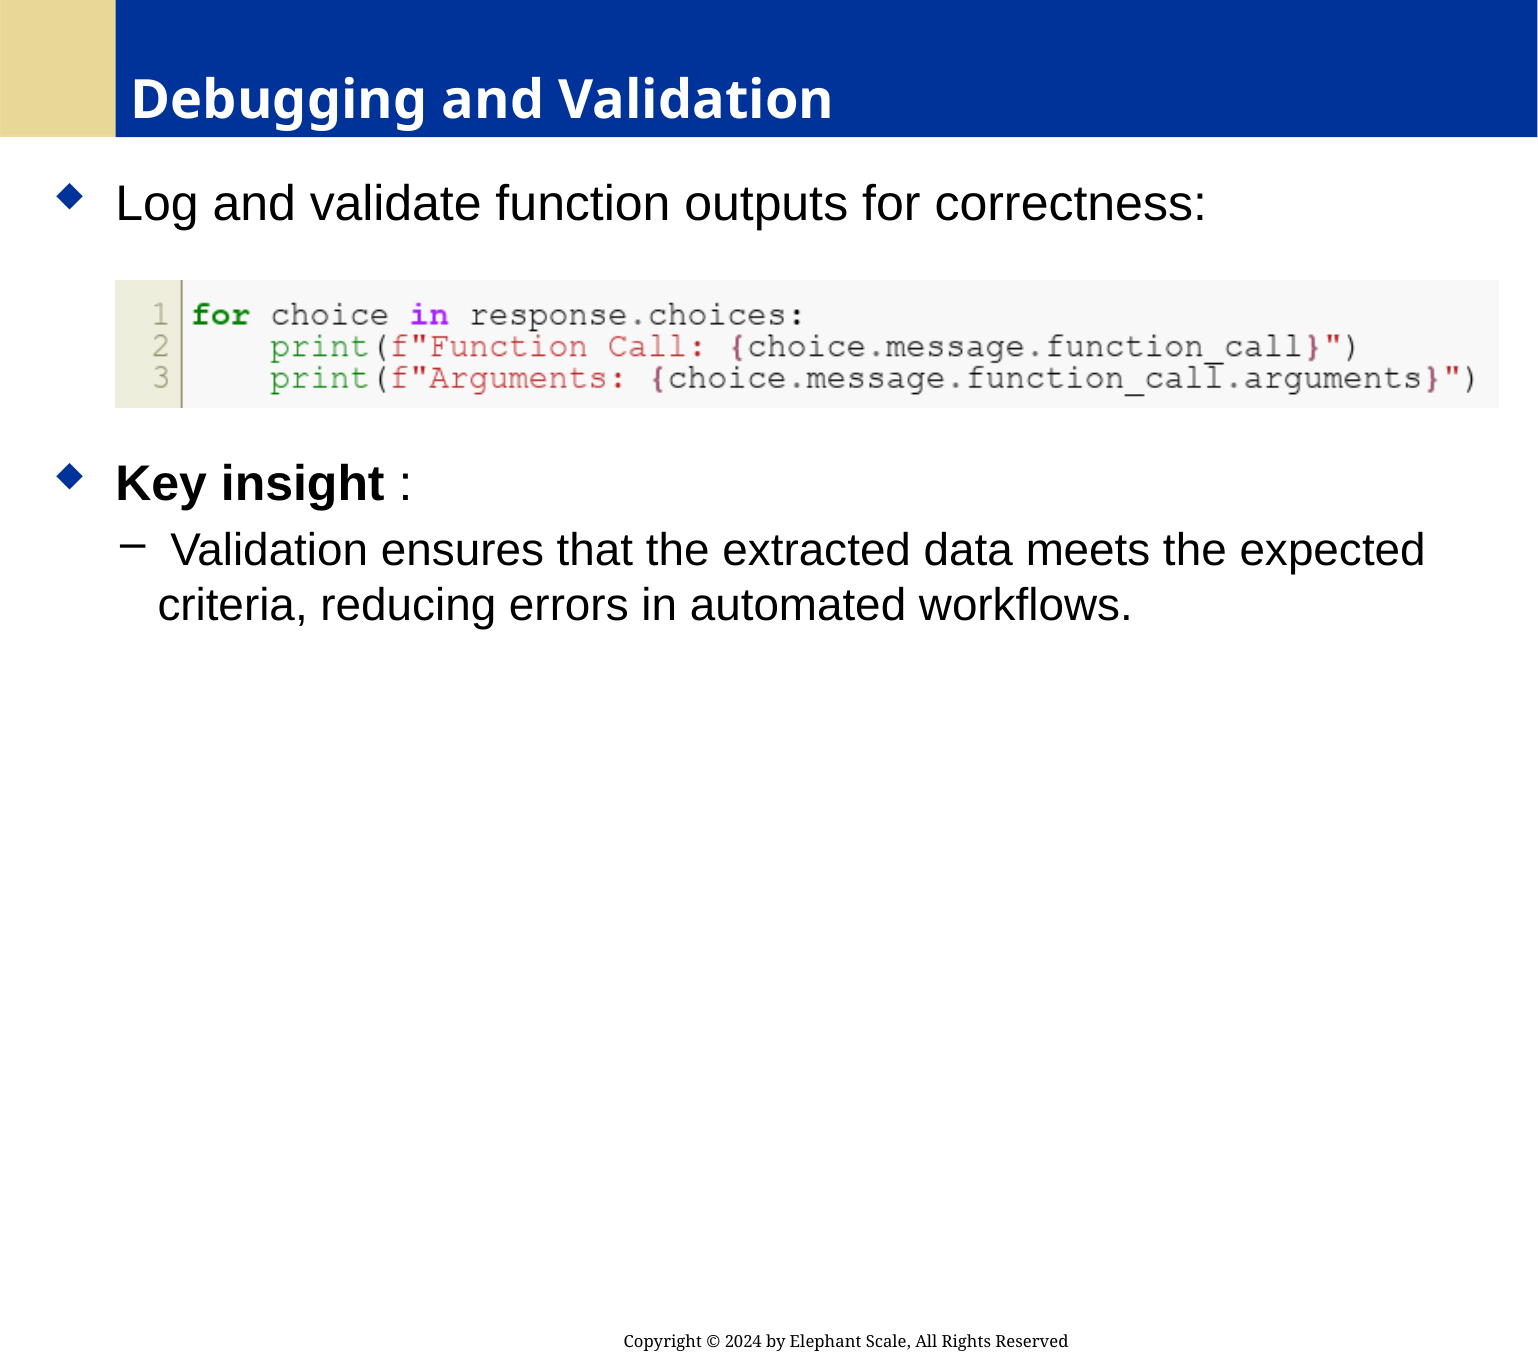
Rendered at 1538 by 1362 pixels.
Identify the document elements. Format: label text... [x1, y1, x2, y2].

title Debugging and Validation [115, 0, 1538, 138]
text_box Copyright © 2024 by Elephant Scale, All Rights Reserved [608, 1322, 1085, 1358]
picture [0, 0, 115, 137]
picture [115, 280, 1500, 409]
list Log and validate function outputs for correctness: Key insight : Validation ensures that the extracted data meets the expected criteria, reducing errors in automated workflows. [38, 162, 1500, 1284]
